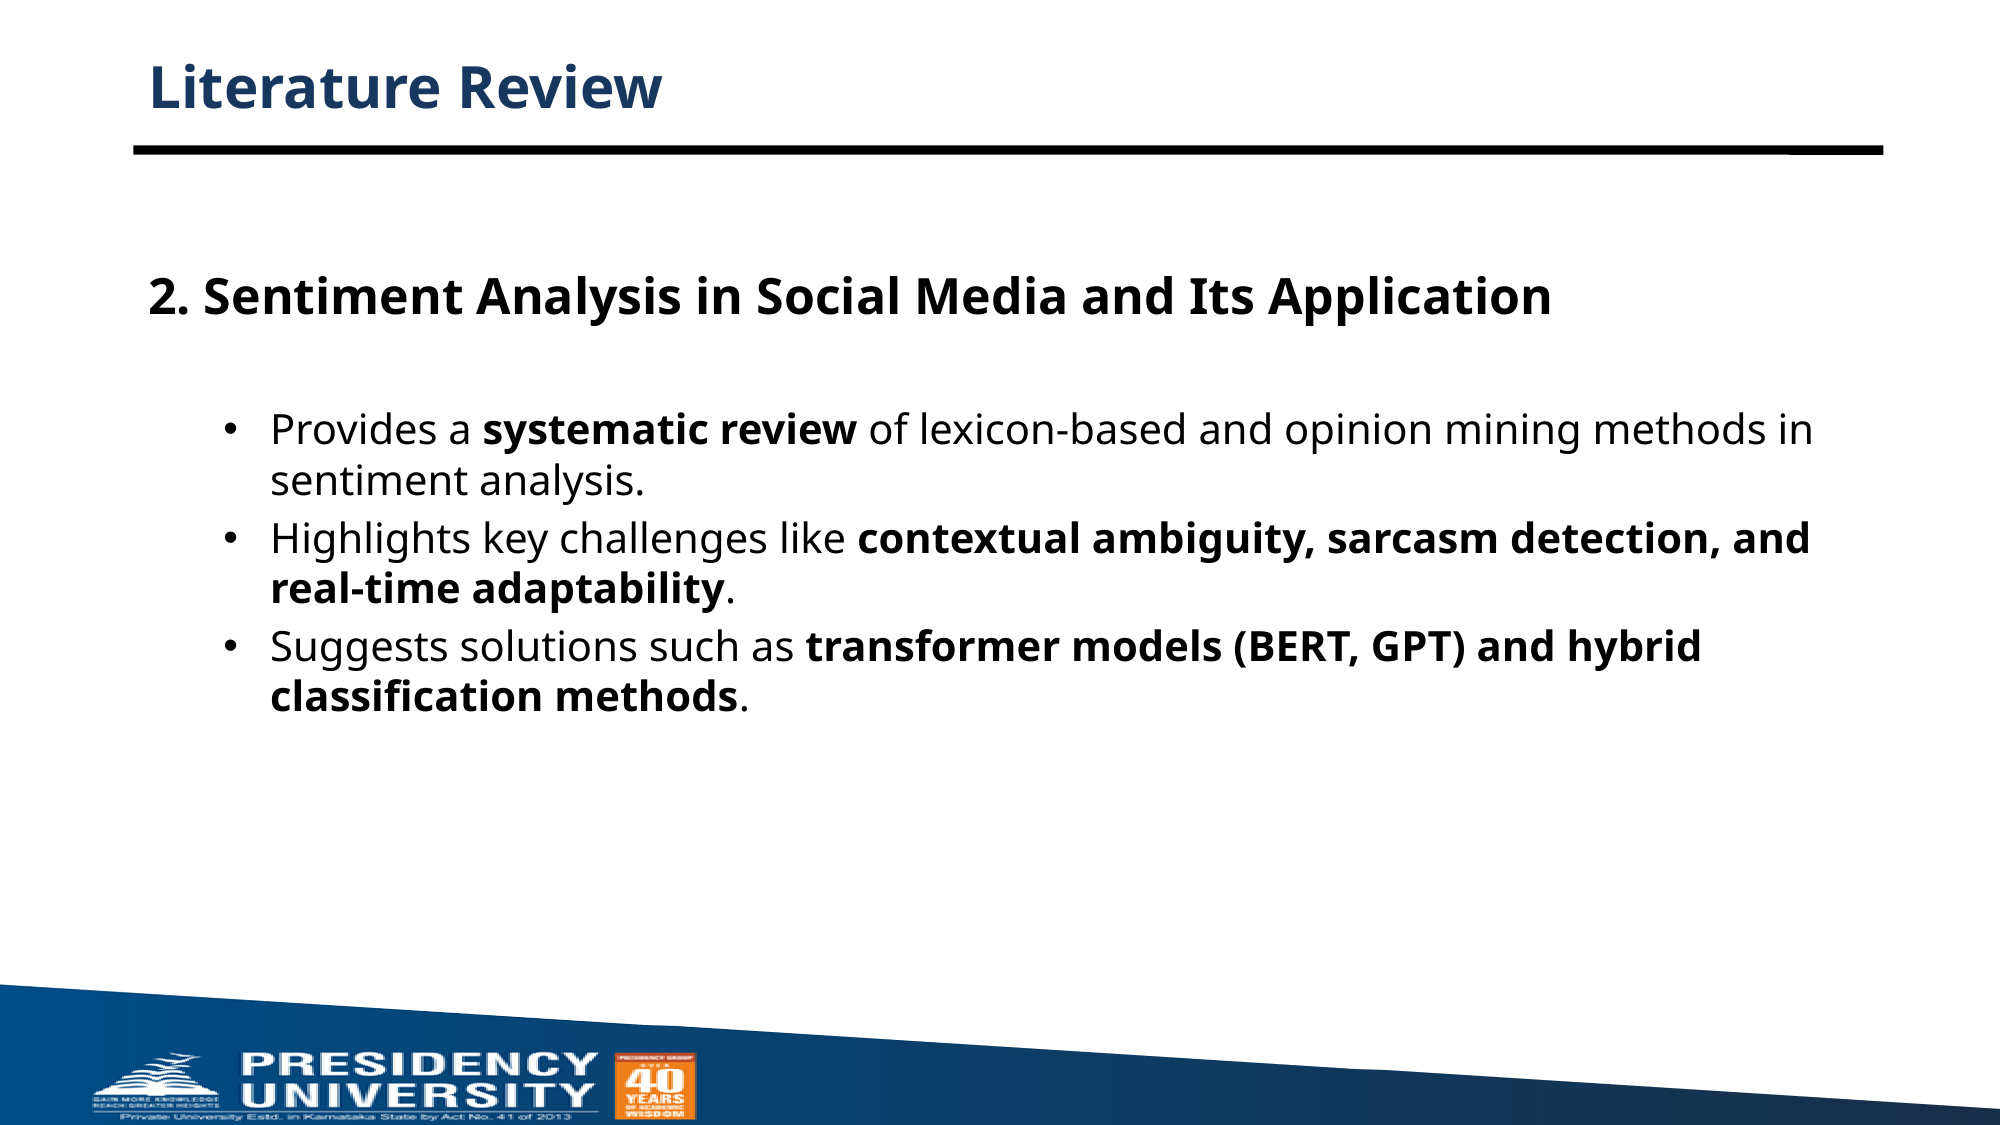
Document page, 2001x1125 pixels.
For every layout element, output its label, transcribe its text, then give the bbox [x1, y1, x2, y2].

picture [0, 982, 2000, 1125]
list 2. Sentiment Analysis in Social Media and Its Application Provides a systematic review of lexicon-based and opinion mining methods in sentiment analysis. Highlights key challenges like contextual ambiguity, sarcasm detection, and real-time adaptability. Suggests solutions such as transformer models (BERT, GPT) and hybrid classification methods. [133, 187, 1884, 1000]
title Literature Review [133, 45, 1884, 125]
